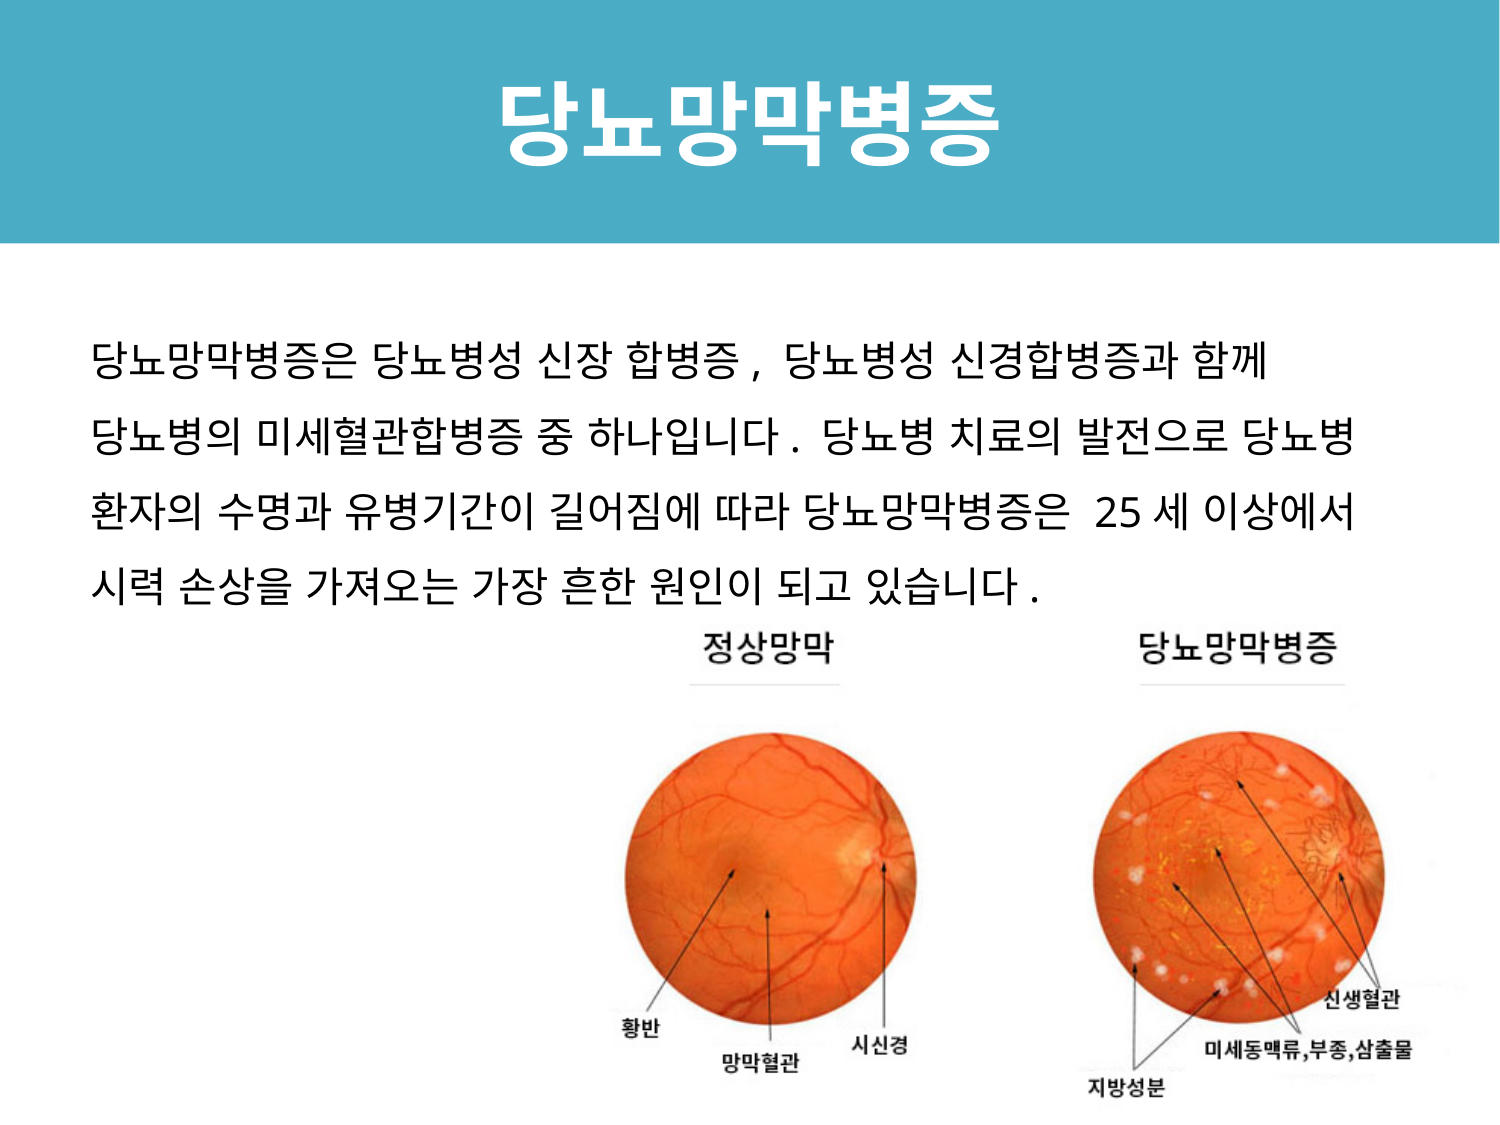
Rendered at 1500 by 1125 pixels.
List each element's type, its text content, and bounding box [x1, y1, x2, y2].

text_box [0, 0, 1500, 246]
picture [529, 606, 1500, 1124]
list 당뇨망막병증은 당뇨병성 신장 합병증, 당뇨병성 신경합병증과 함께 당뇨병의 미세혈관합병증 중 하나입니다. 당뇨병 치료의 발전으로 당뇨병 환자의 수명과 유병기간이 길어짐에 따라 당뇨망막병증은 25세 이상에서 시력 손상을 가져오는 가장 흔한 원인이 되고 있습니다. [75, 302, 1425, 1046]
title 당뇨망막병증 [75, 28, 1425, 216]
